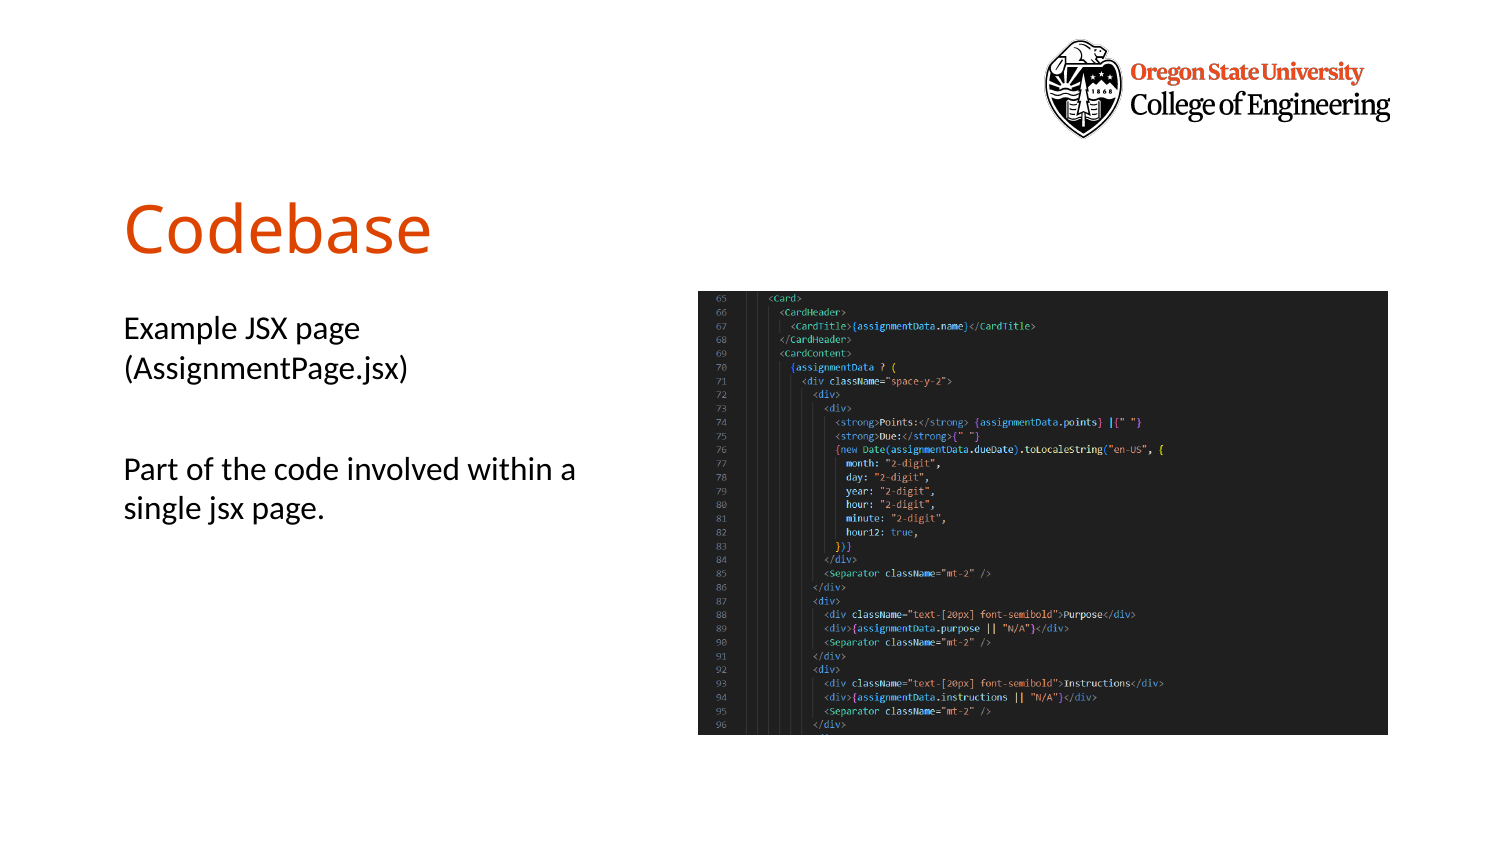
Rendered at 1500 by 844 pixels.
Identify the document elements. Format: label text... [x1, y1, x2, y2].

list Example JSX page (AssignmentPage.jsx) Part of the code involved within a single jsx page. [112, 300, 644, 754]
title Codebase [112, 153, 1388, 301]
picture [1044, 39, 1390, 139]
picture [698, 290, 1388, 735]
